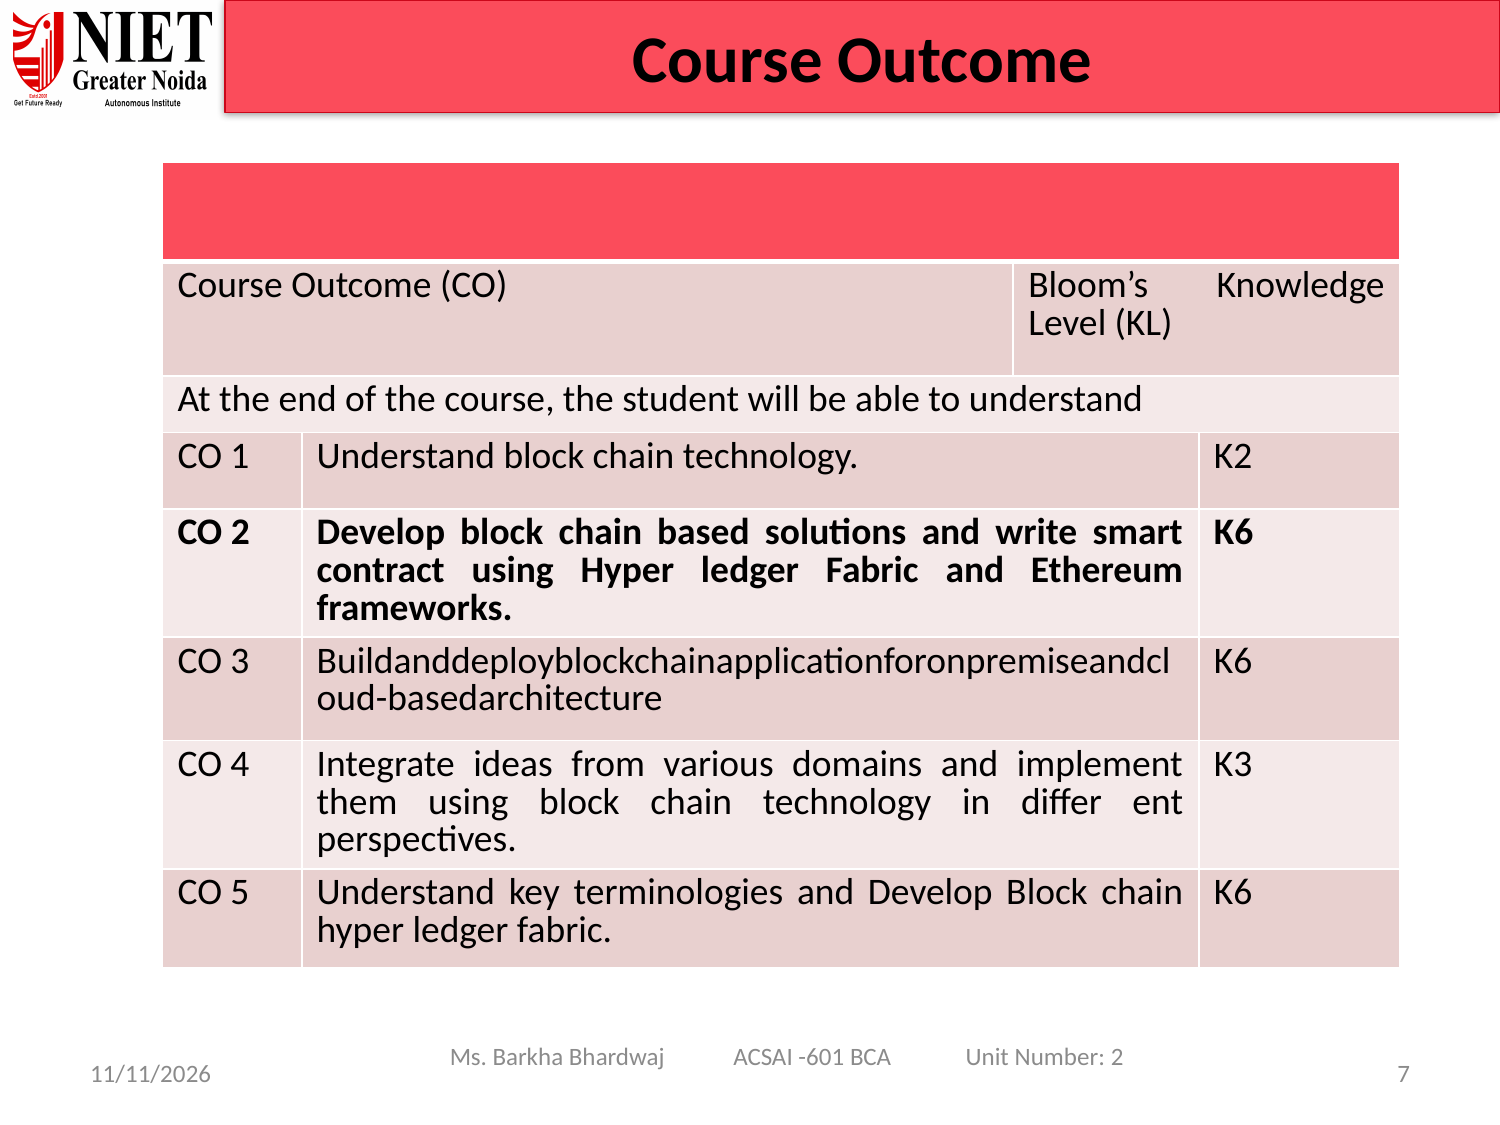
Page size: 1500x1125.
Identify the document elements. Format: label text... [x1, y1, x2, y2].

table_cell K6 [1200, 510, 1399, 636]
table_cell CO 4 [163, 741, 301, 868]
table_cell Understand key terminologies and Develop Block chain hyper ledger fabric. [303, 870, 1198, 967]
table_cell K2 [1200, 433, 1399, 508]
table_cell Develop block chain based solutions and write smart contract using Hyper ledger Fabric and Ethereum frameworks. [303, 510, 1198, 636]
slide_number 7 [1074, 1042, 1425, 1103]
table_cell K3 [1200, 741, 1399, 868]
table_cell CO 3 [163, 638, 301, 740]
table_cell K6 [1200, 870, 1399, 967]
table_cell Bloom’s Knowledge Level (KL) [1014, 264, 1399, 375]
table_cell CO 2 [163, 510, 301, 636]
table_cell Integrate ideas from various domains and implement them using block chain technology in differ ent perspectives. [303, 741, 1198, 868]
table_cell CO 5 [163, 870, 301, 967]
footer Ms. Barkha Bhardwaj ACSAI -601 BCA Unit Number: 2 [375, 1025, 1200, 1085]
table_cell K6 [1200, 638, 1399, 740]
table_cell At the end of the course, the student will be able to understand [163, 377, 1399, 432]
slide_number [75, 1042, 425, 1103]
table_cell Understand block chain technology. [303, 433, 1198, 508]
table_cell CO 1 [163, 433, 301, 508]
table_cell Course Outcome (CO) [163, 264, 1012, 375]
table_header [163, 163, 1399, 259]
text_box Course Outcome [224, 0, 1500, 113]
picture [0, 0, 225, 120]
table_cell Buildanddeployblockchainapplicationforonpremiseandcloud-basedarchitecture [303, 638, 1198, 740]
